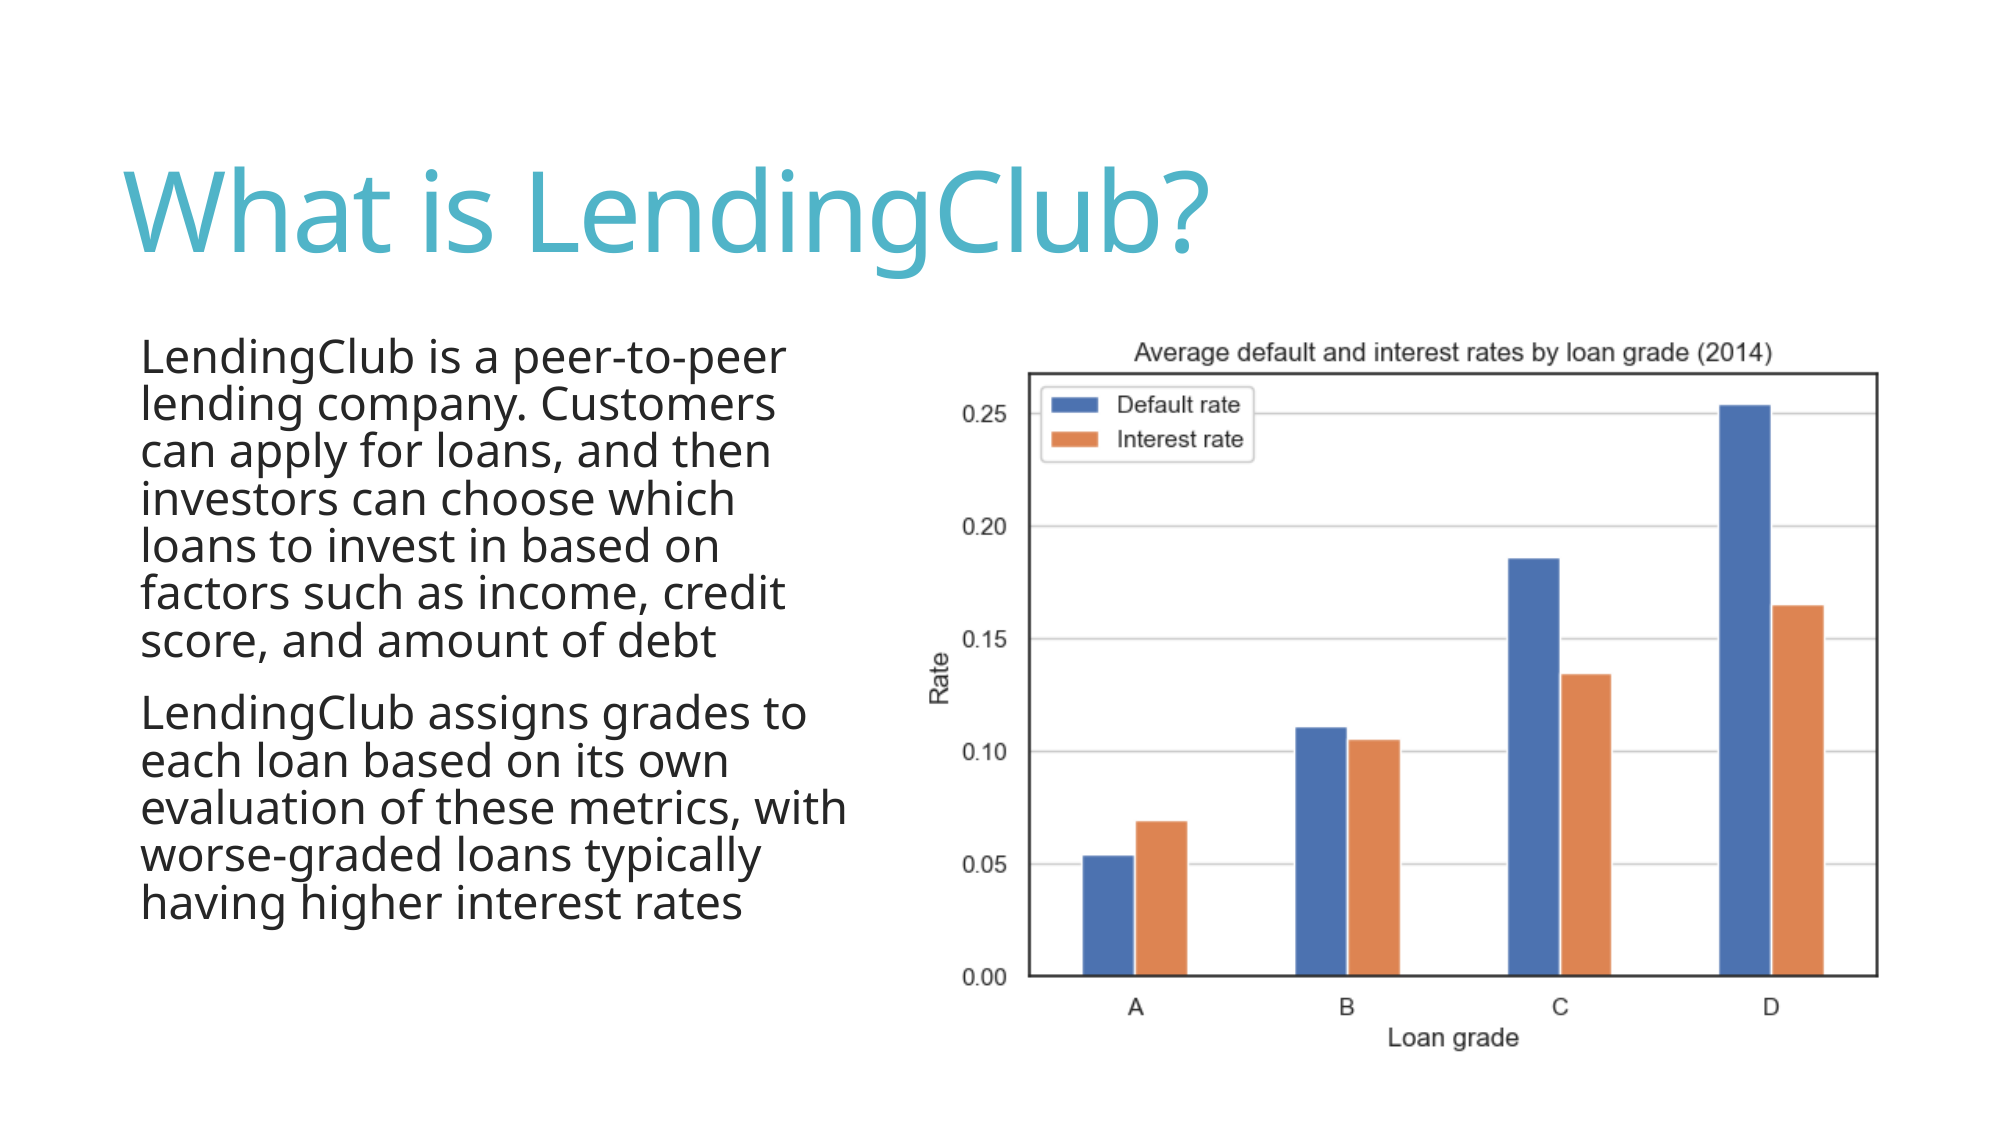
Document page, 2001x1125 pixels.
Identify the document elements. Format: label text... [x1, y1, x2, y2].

picture [913, 327, 1893, 1068]
list LendingClub is a peer-to-peer lending company. Customers can apply for loans, and then investors can choose which loans to invest in based on factors such as income, credit score, and amount of debt LendingClub assigns grades to each loan based on its own evaluation of these metrics, with worse-graded loans typically having higher interest rates [111, 327, 876, 946]
title What is LendingClub? [107, 81, 1875, 354]
